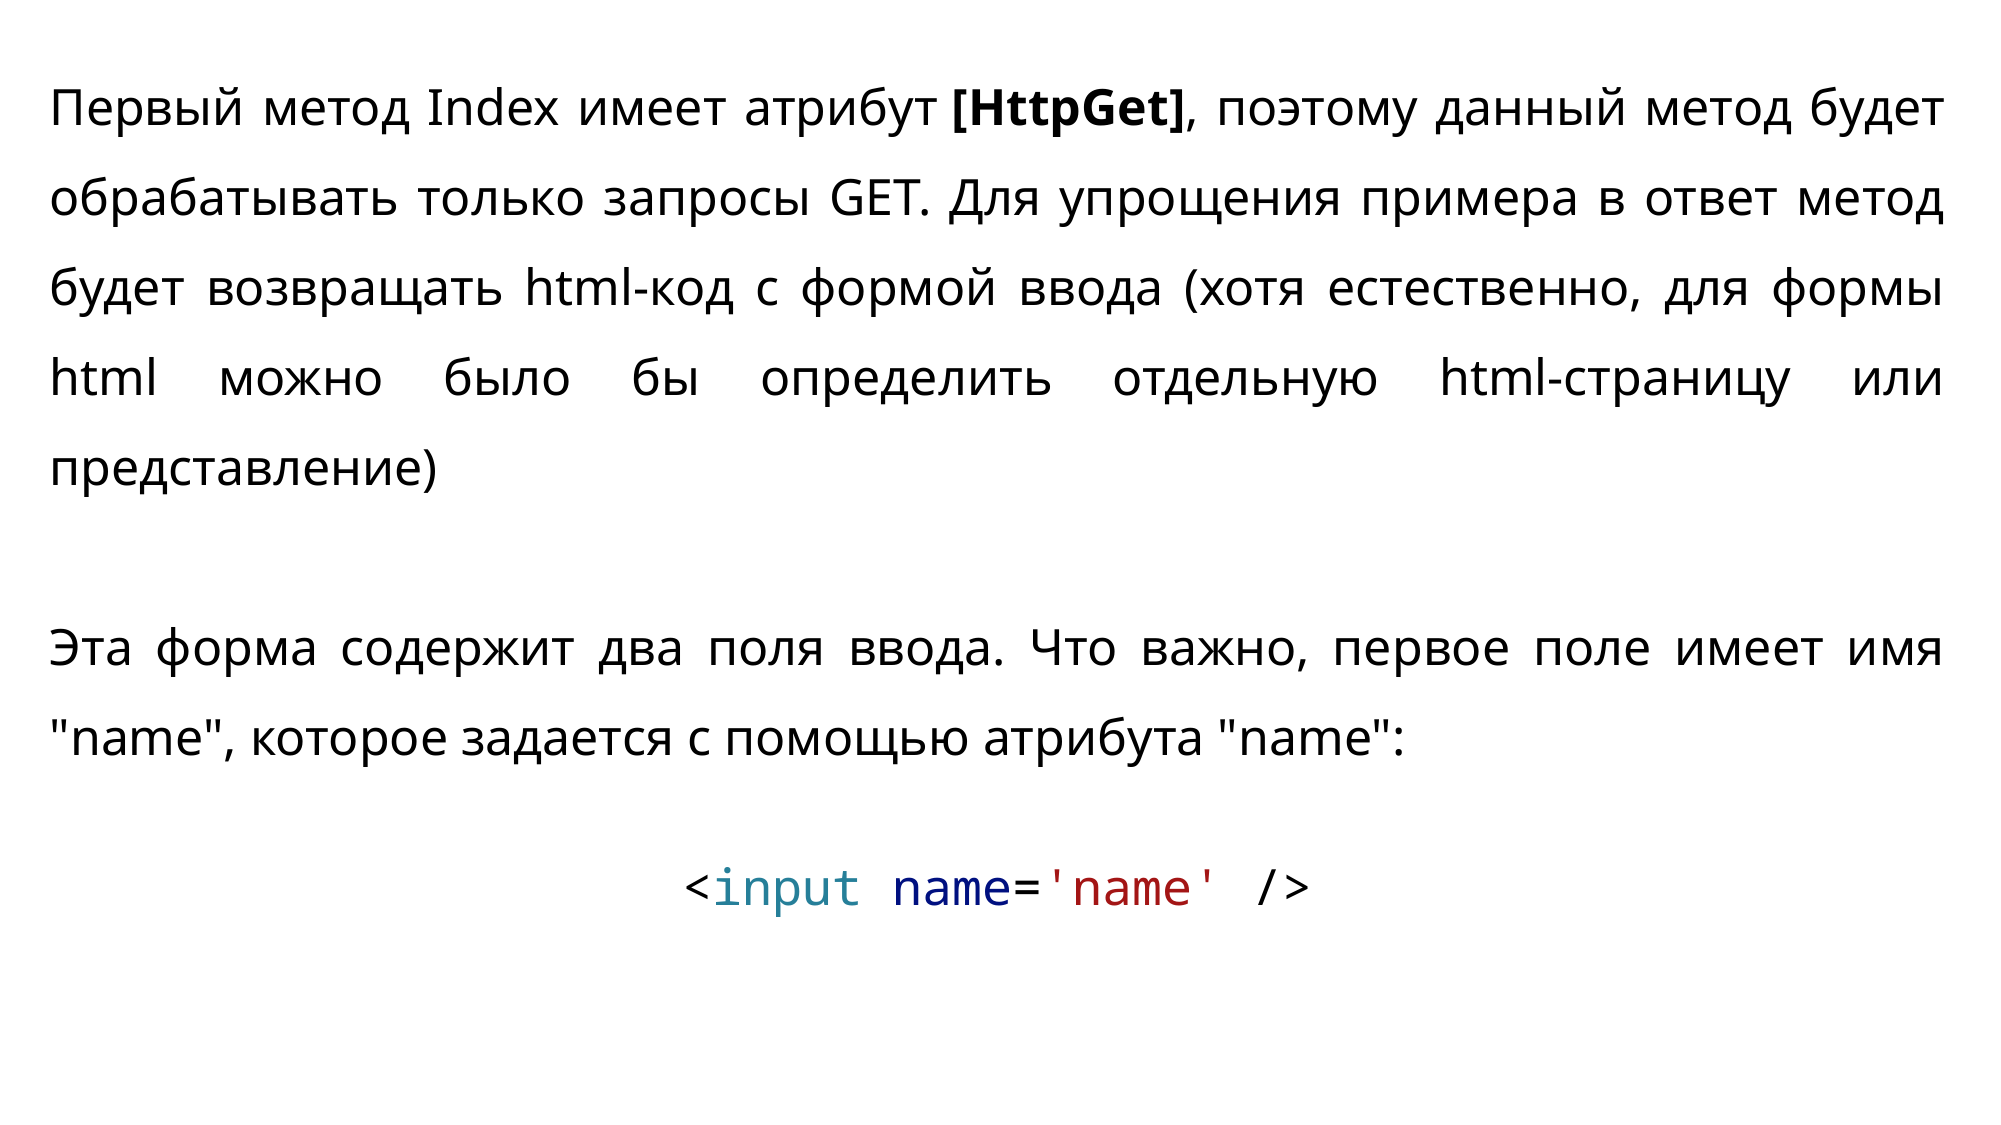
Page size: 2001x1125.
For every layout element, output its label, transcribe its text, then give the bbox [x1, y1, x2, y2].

text_box Первый метод Index имеет атрибут [HttpGet], поэтому данный метод будет обрабатывать только запросы GET. Для упрощения примера в ответ метод будет возвращать html-код с формой ввода (хотя естественно, для формы html можно было бы определить отдельную html-страницу или представление) Эта форма содержит два поля ввода. Что важно, первое поле имеет имя "name", которое задается с помощью атрибута "name": <input name='name' /> [34, 38, 1961, 1013]
